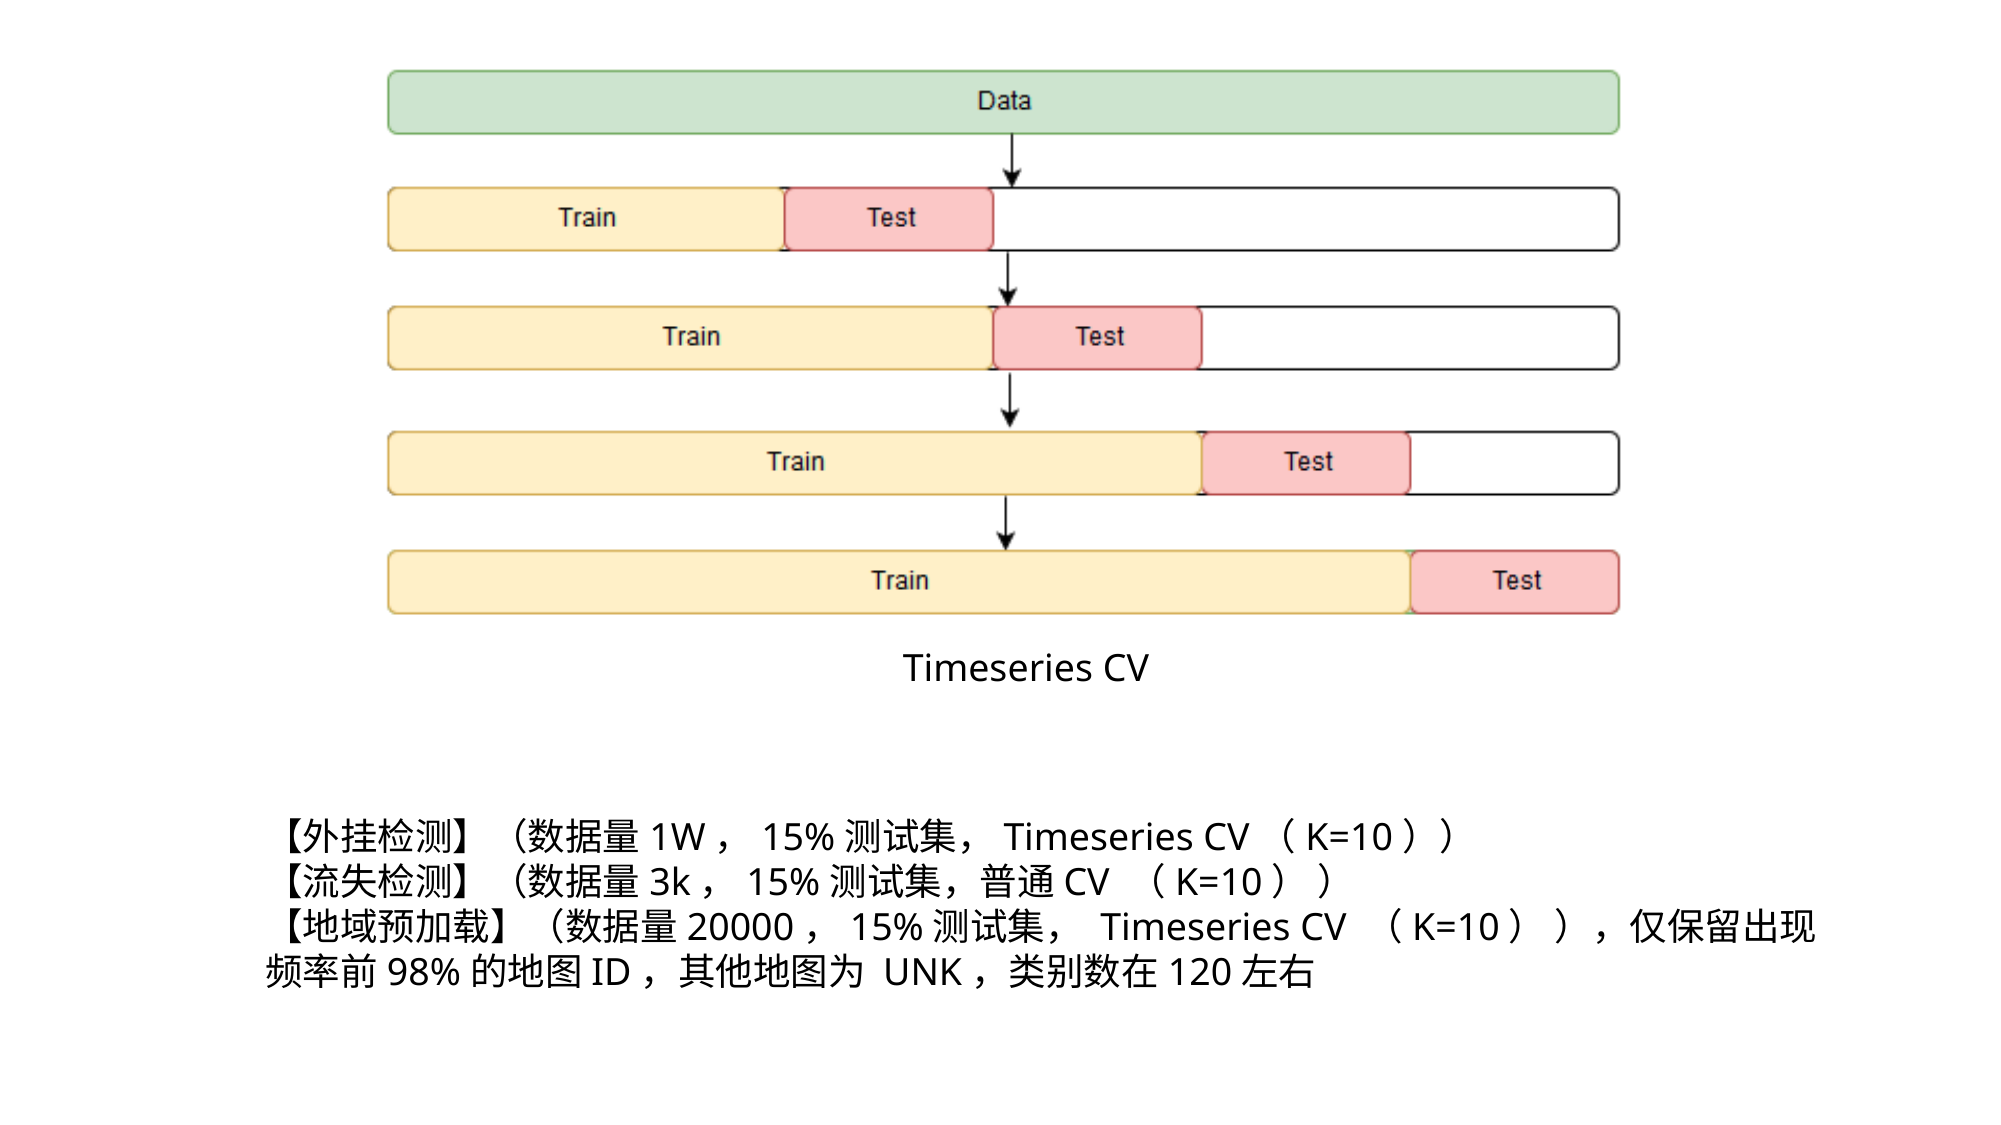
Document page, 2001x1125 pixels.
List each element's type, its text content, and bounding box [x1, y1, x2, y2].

picture [367, 33, 1633, 640]
text_box 【外挂检测】（数据量1W，15%测试集，Timeseries CV（K=10）） 【流失检测】（数据量3k，15%测试集，普通CV （K=10） ） 【地域预加载】（数据量20000，15%测试集， Timeseries CV （K=10） ），仅保留出现频率前98%的地图ID，其他地图为 UNK，类别数在120左右 [250, 805, 1860, 1001]
text_box Timeseries CV [888, 640, 1571, 697]
